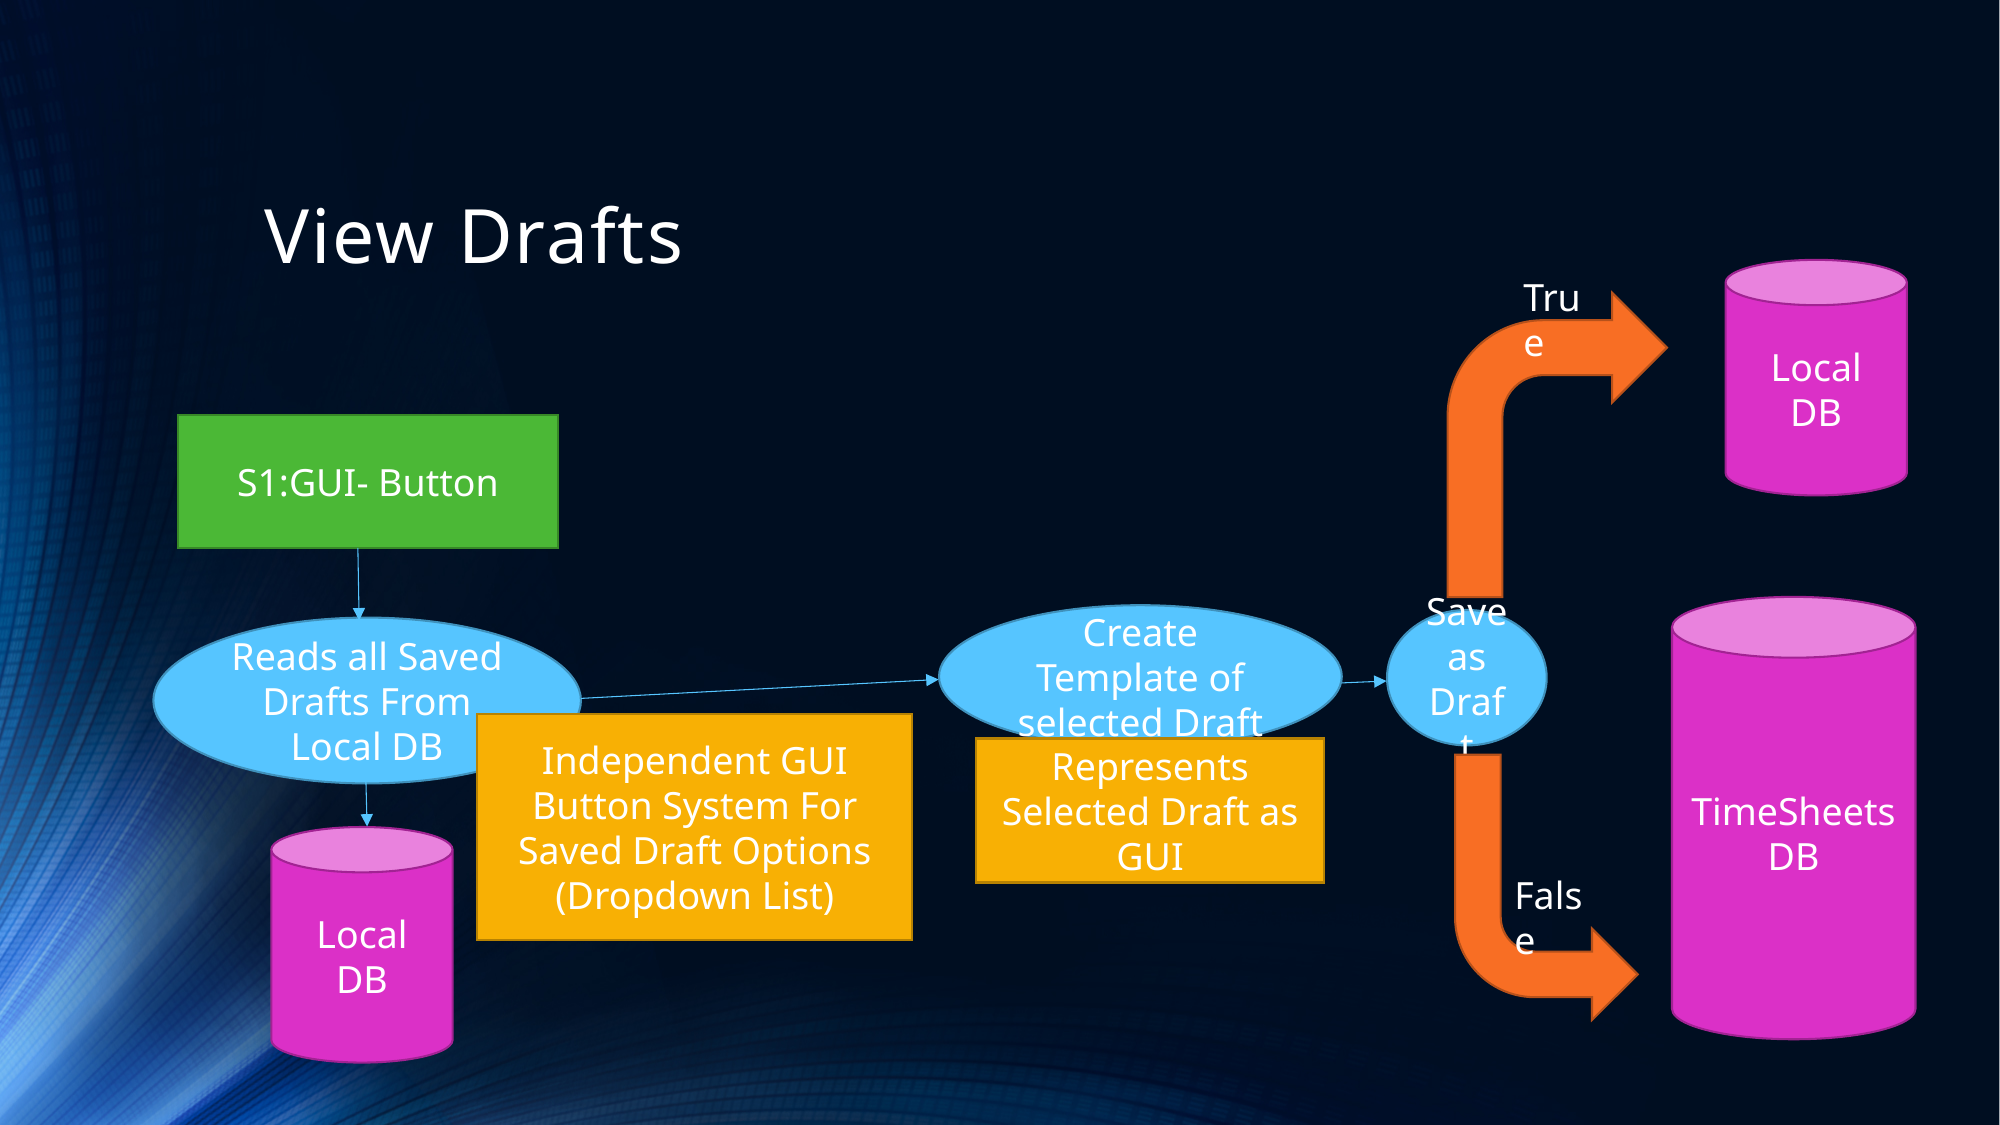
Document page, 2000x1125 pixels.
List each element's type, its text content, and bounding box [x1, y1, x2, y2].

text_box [1386, 266, 1916, 1040]
text_box Represents Selected Draft as GUI [975, 737, 1325, 884]
text_box Reads all Saved Drafts From Local DB [152, 616, 582, 785]
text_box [581, 679, 939, 699]
picture [0, 0, 2000, 1125]
text_box Local DB [270, 825, 454, 1064]
text_box Create Template of selected Draft [937, 604, 1343, 737]
text_box Local DB [1749, 258, 1883, 266]
title View Drafts [249, 62, 1750, 288]
text_box Independent GUI Button System For Saved Draft Options (Dropdown List) [476, 713, 913, 941]
text_box S1:GUI- Button [177, 414, 559, 549]
